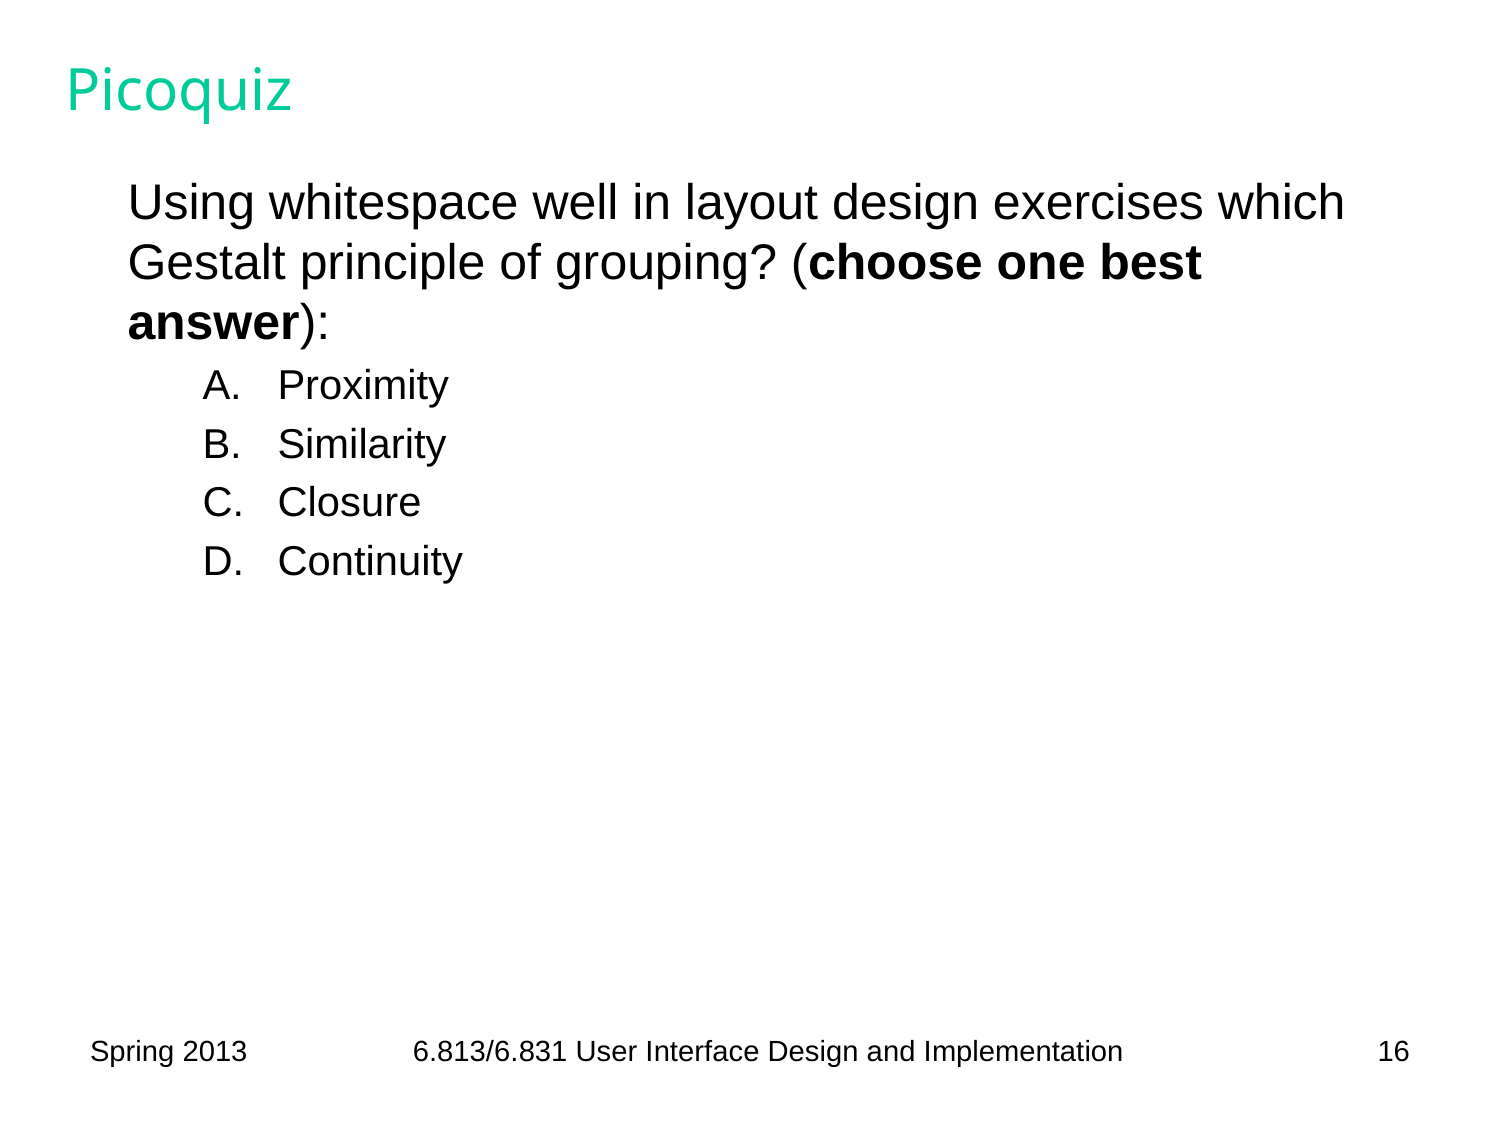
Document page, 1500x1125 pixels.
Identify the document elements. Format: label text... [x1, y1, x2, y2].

slide_number 16 [1237, 1024, 1426, 1103]
title Picoquiz [49, 24, 1438, 151]
list Using whitespace well in layout design exercises which Gestalt principle of grouping? (choose one best answer): Proximity Similarity Closure Continuity [112, 162, 1388, 1001]
footer 6.813/6.831 User Interface Design and Implementation [312, 1024, 1226, 1103]
slide_number Spring 2013 [74, 1024, 301, 1103]
